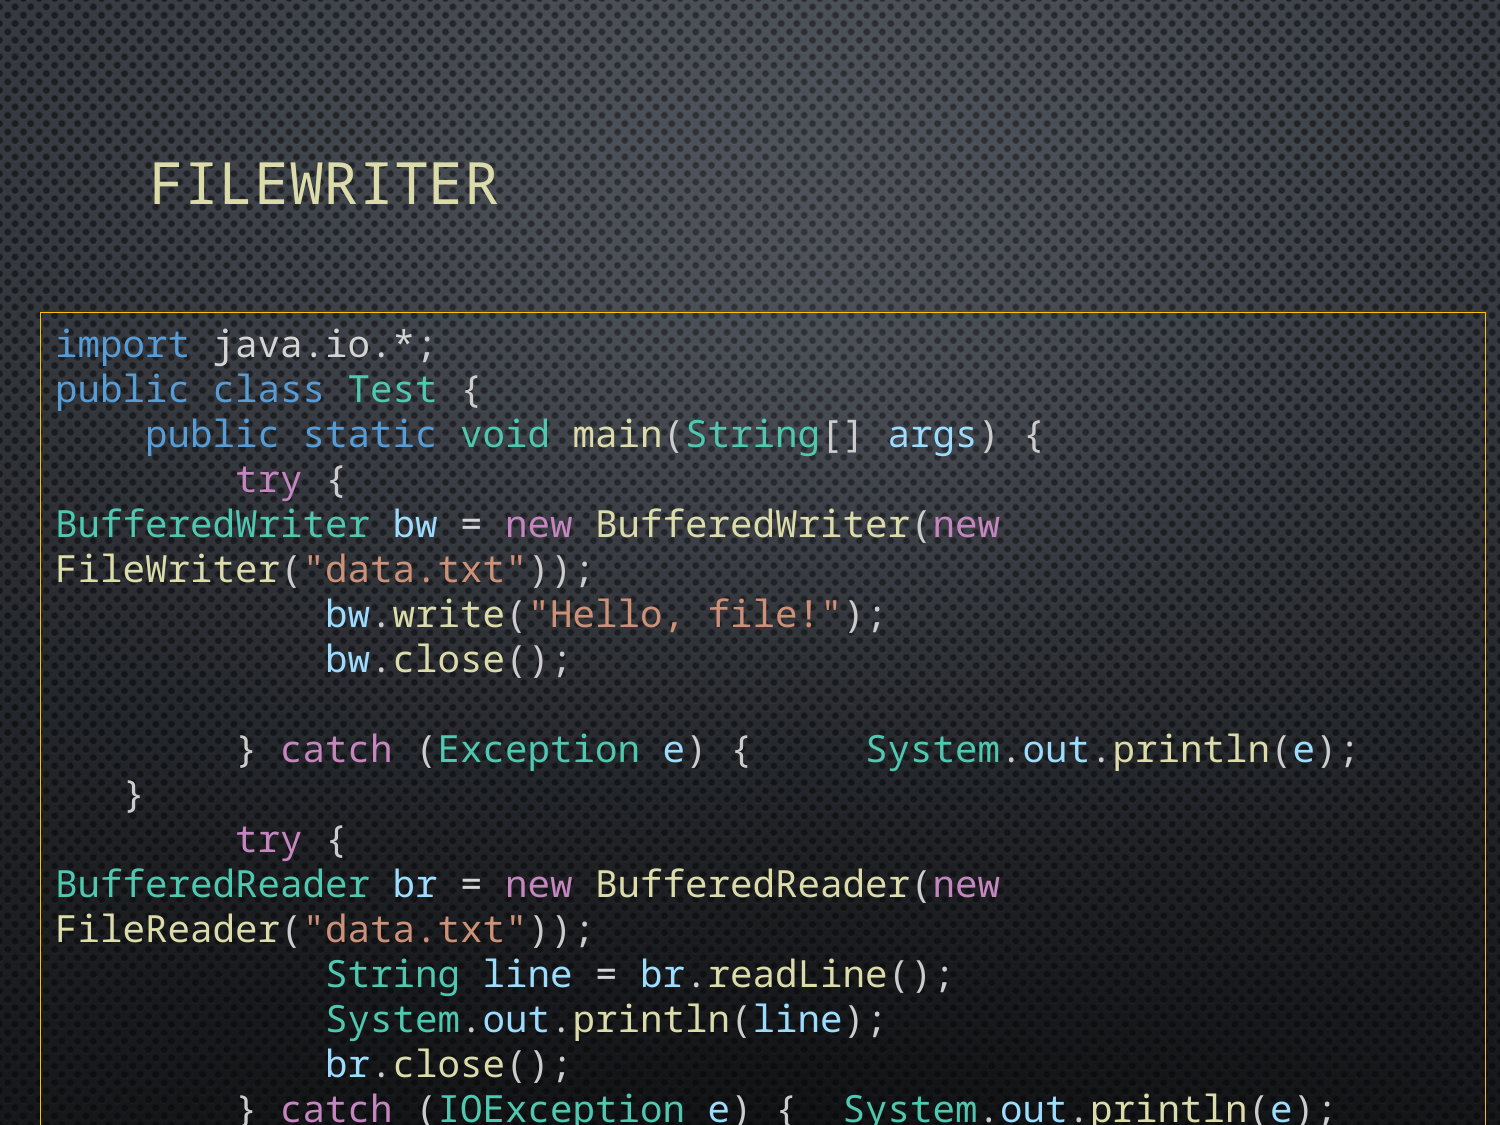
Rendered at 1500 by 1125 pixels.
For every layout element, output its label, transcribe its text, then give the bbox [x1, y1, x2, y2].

title FileWriter [134, 97, 1367, 265]
text_box import java.io.*; public class Test { public static void main(String[] args) { try { BufferedWriter bw = new BufferedWriter(new FileWriter("data.txt")); bw.write("Hello, file!"); bw.close(); } catch (Exception e) { System.out.println(e); } try { BufferedReader br = new BufferedReader(new FileReader("data.txt")); String line = br.readLine(); System.out.println(line); br.close(); } catch (IOException e) { System.out.println(e); } } } [40, 312, 1486, 1125]
